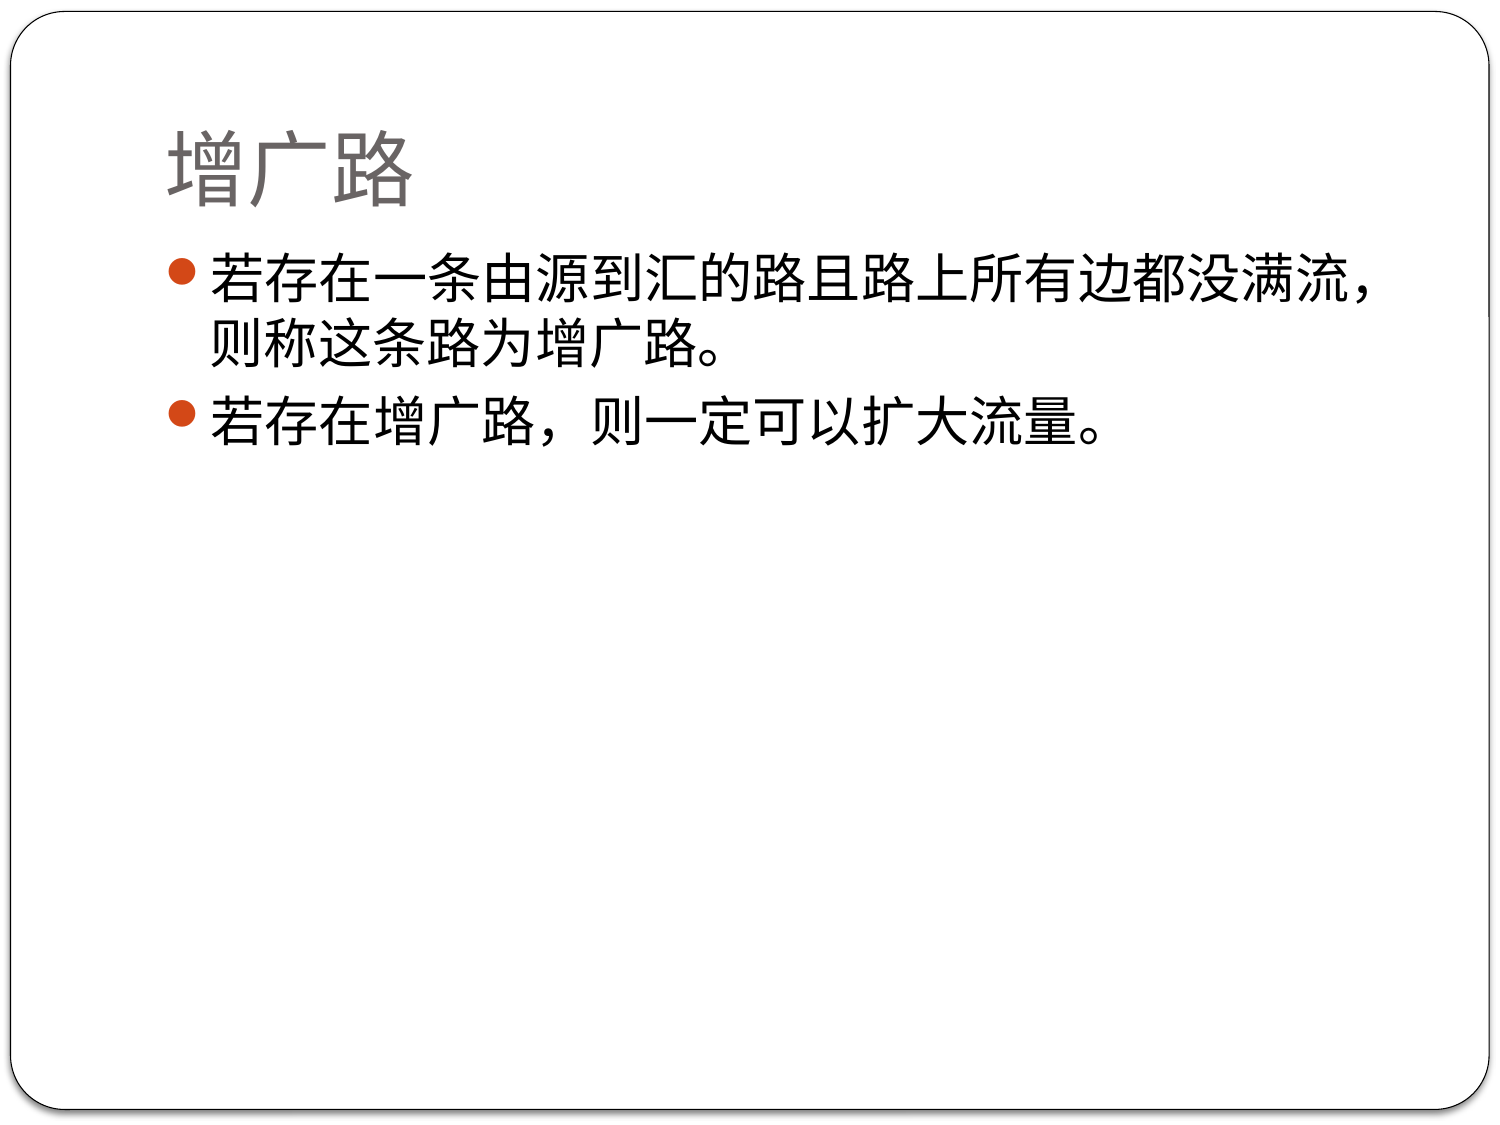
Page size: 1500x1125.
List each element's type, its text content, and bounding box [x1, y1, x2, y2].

list 若存在一条由源到汇的路且路上所有边都没满流，则称这条路为增广路。 若存在增广路，则一定可以扩大流量。 [150, 237, 1425, 988]
title 增广路 [150, 45, 1425, 233]
